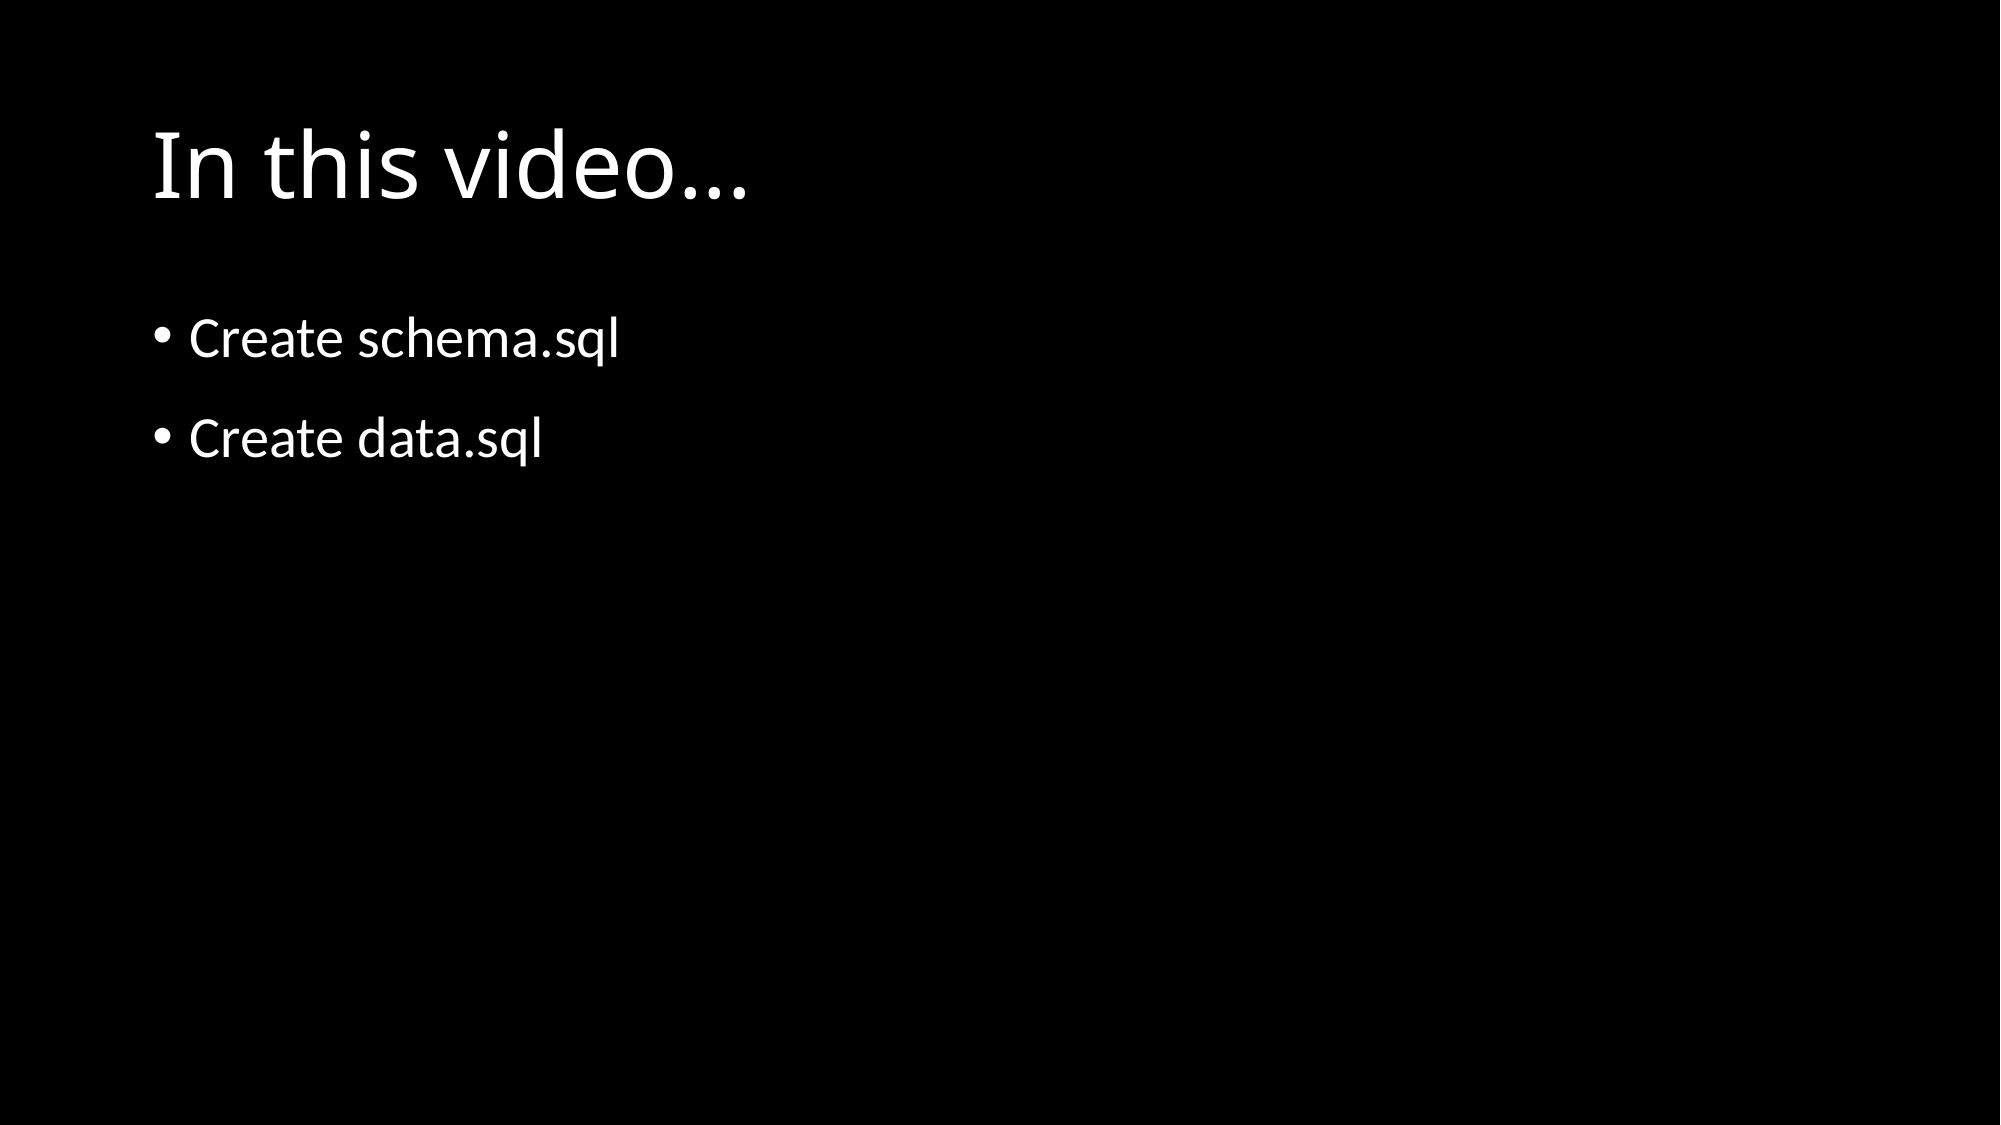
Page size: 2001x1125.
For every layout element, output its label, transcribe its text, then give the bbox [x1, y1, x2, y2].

list Create schema.sql Create data.sql [137, 299, 966, 1014]
title In this video... [137, 59, 1863, 278]
